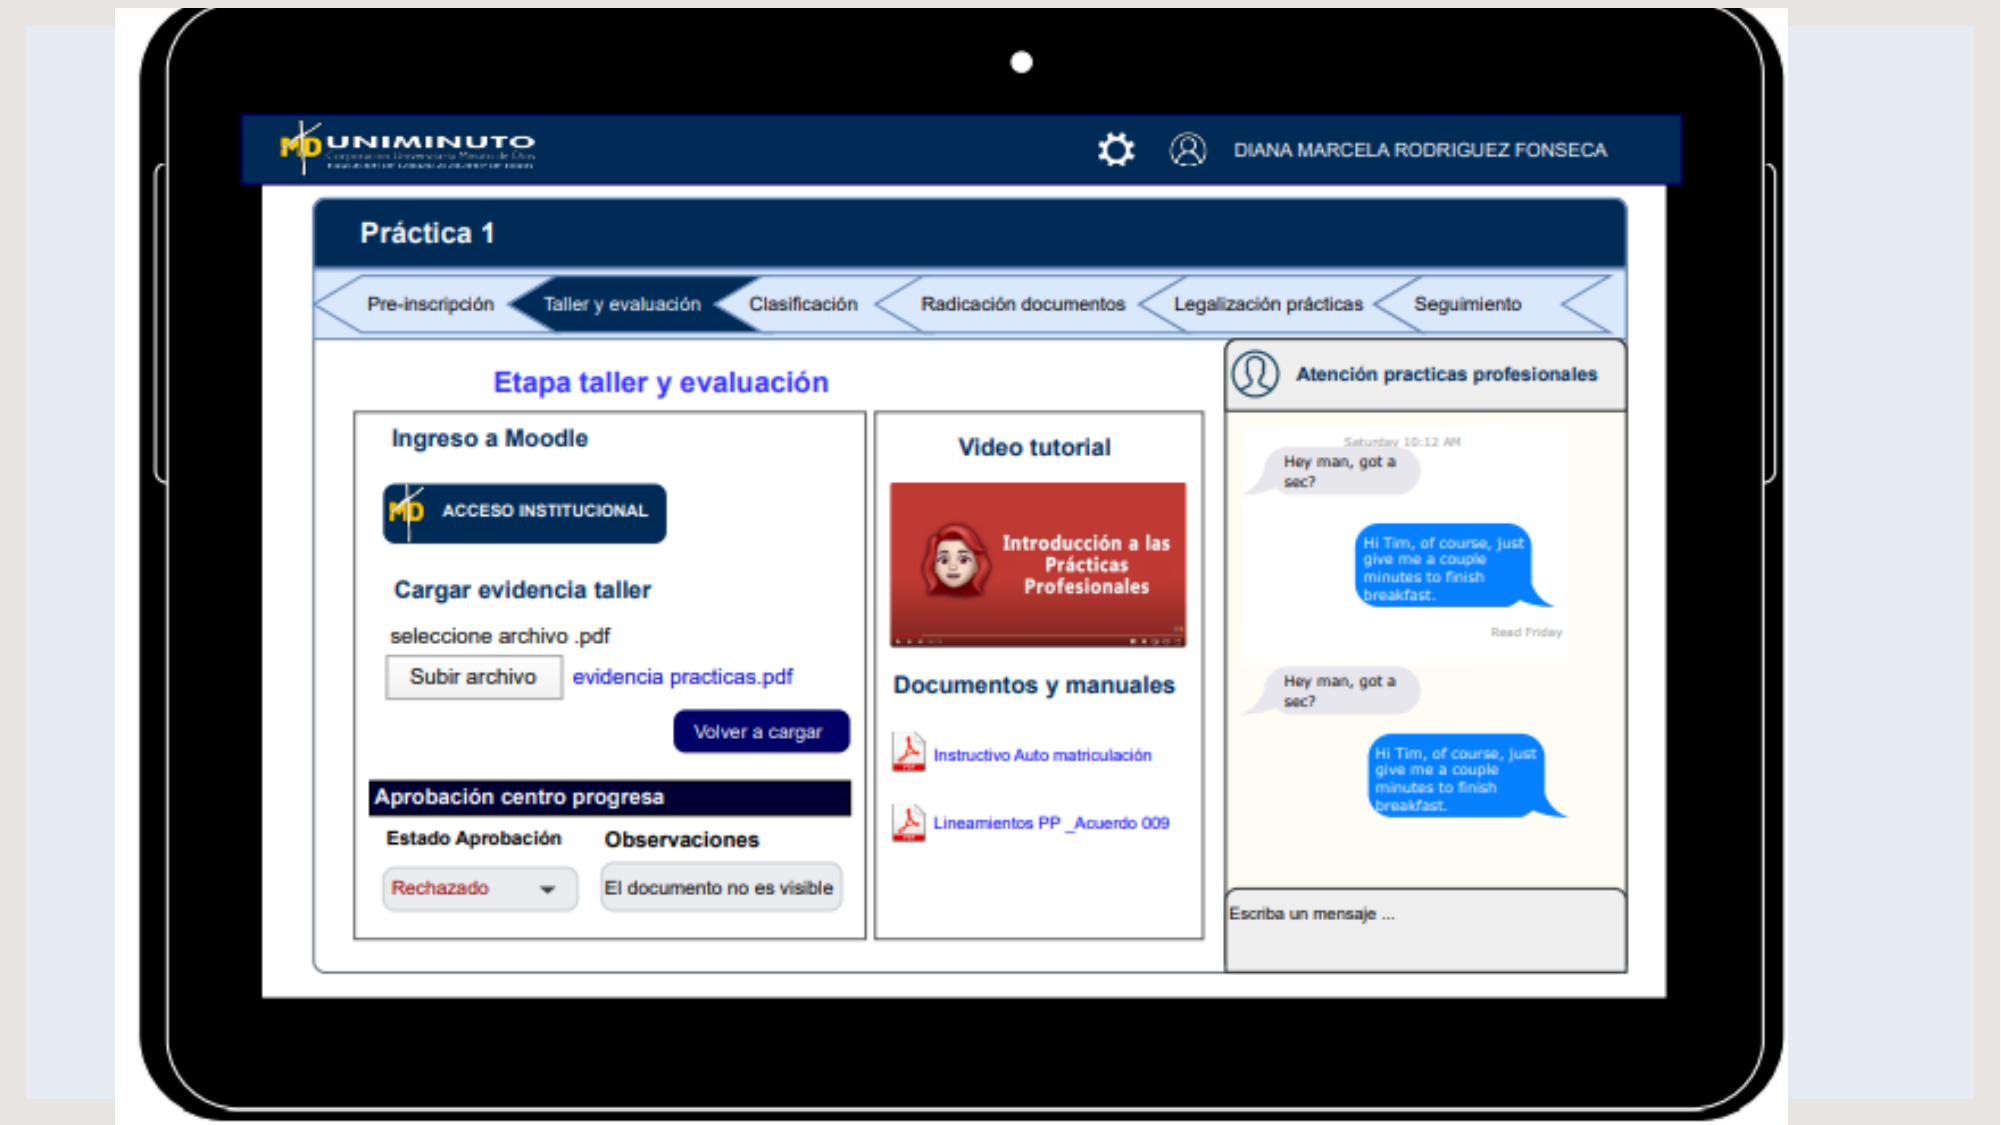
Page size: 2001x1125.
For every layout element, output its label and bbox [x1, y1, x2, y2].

picture [115, 8, 1788, 1125]
